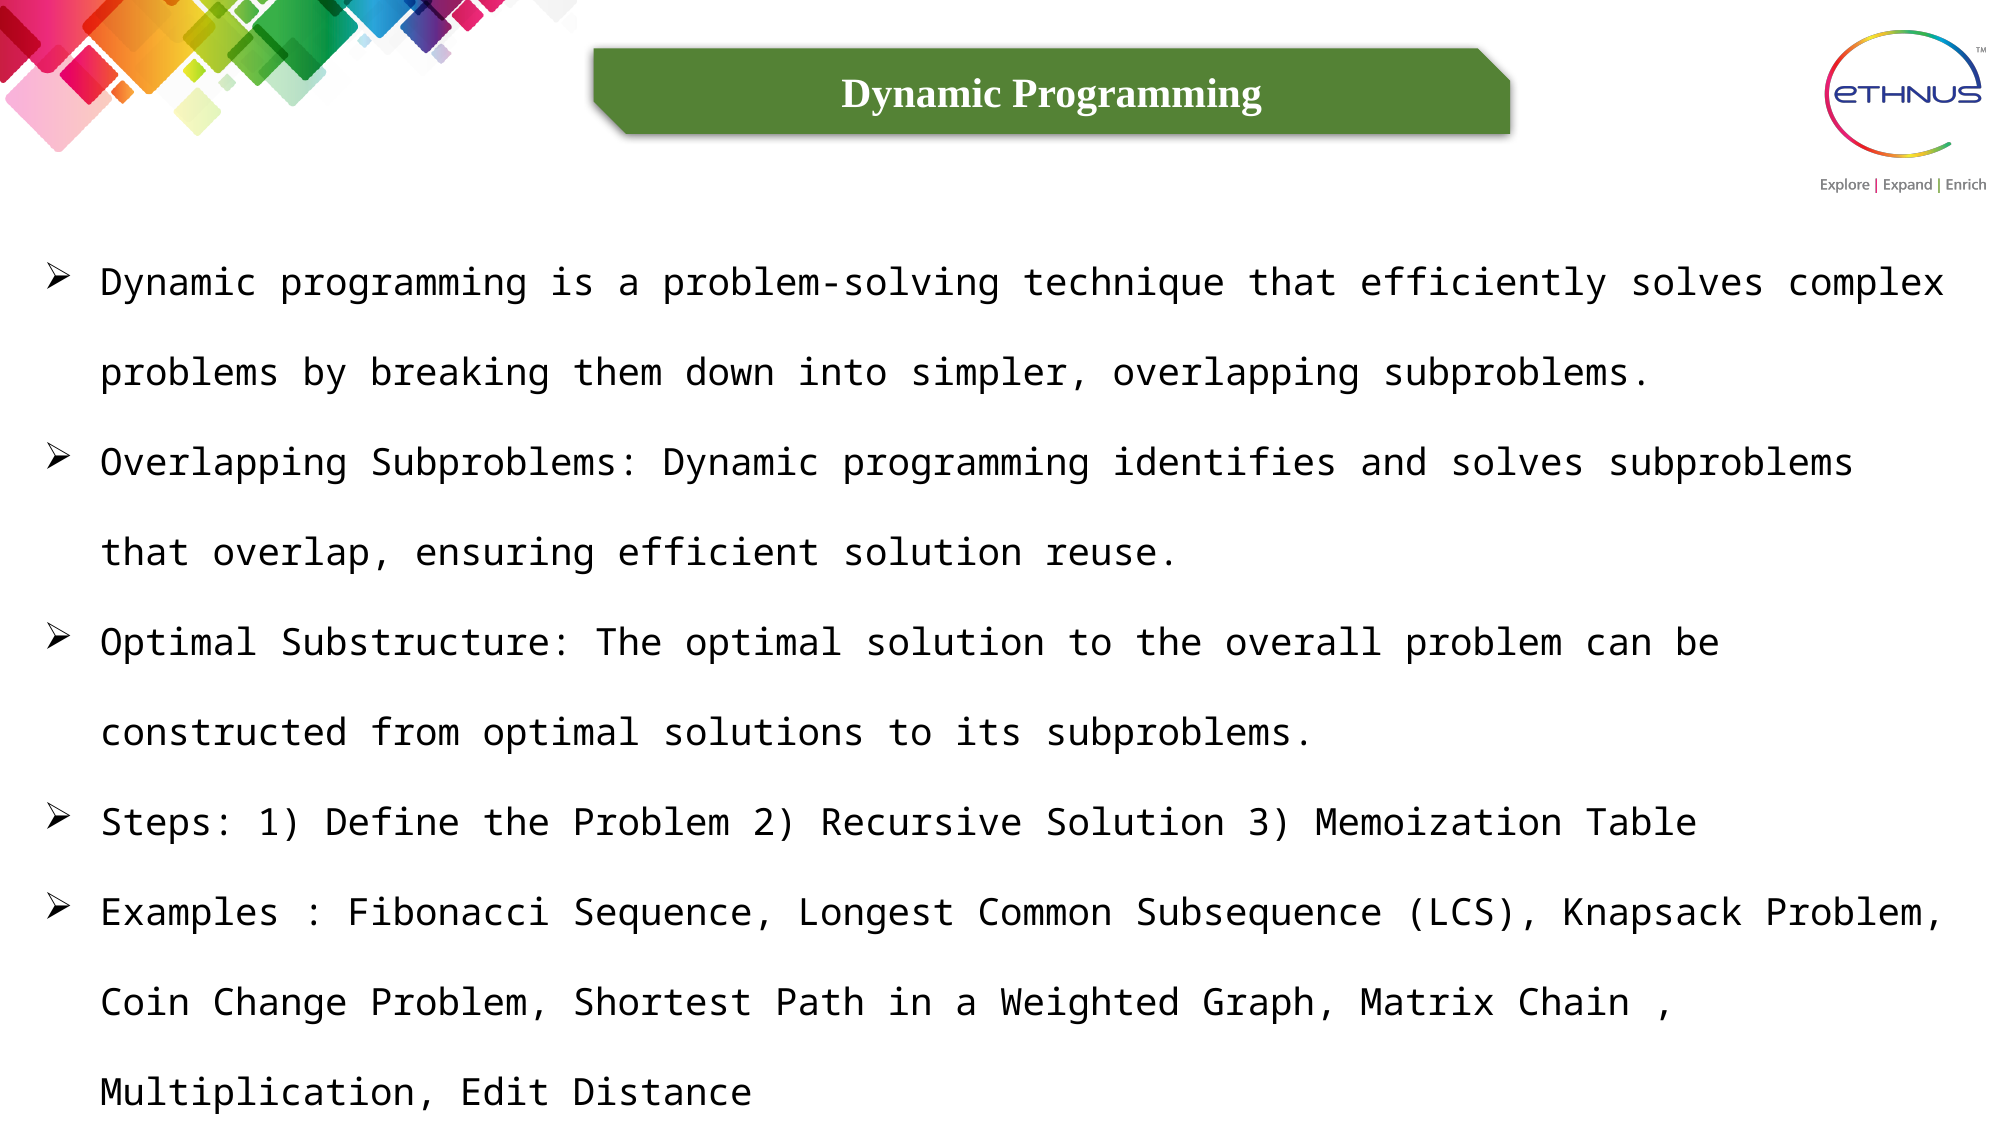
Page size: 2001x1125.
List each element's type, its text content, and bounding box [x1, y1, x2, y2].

text_box Dynamic programming is a problem-solving technique that efficiently solves complex problems by breaking them down into simpler, overlapping subproblems. Overlapping Subproblems: Dynamic programming identifies and solves subproblems that overlap, ensuring efficient solution reuse. Optimal Substructure: The optimal solution to the overall problem can be constructed from optimal solutions to its subproblems. Steps: 1) Define the Problem 2) Recursive Solution 3) Memoization Table Examples : Fibonacci Sequence, Longest Common Subsequence (LCS), Knapsack Problem, Coin Change Problem, Shortest Path in a Weighted Graph, Matrix Chain , Multiplication, Edit Distance [29, 205, 1974, 1121]
text_box Dynamic Programming [593, 48, 1511, 134]
picture [1821, 30, 1986, 193]
picture [0, 0, 578, 153]
